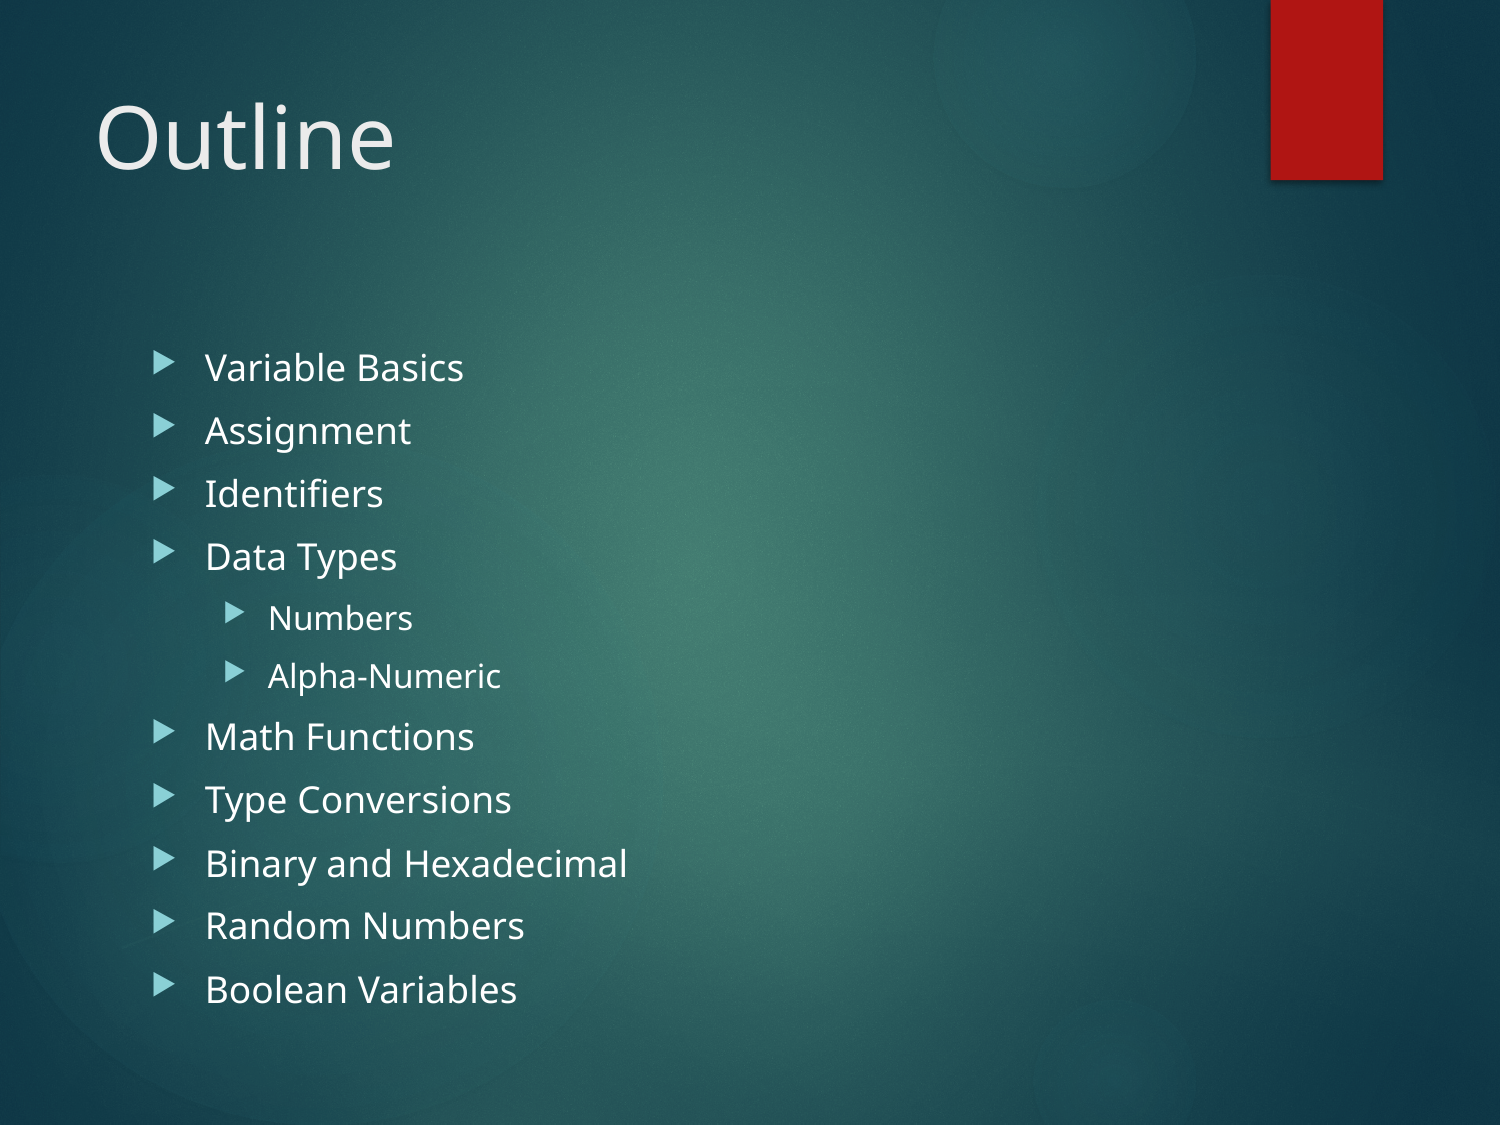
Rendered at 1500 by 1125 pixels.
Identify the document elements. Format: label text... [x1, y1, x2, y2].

title Outline [79, 74, 1237, 304]
list Variable Basics Assignment Identifiers Data Types Numbers Alpha-Numeric Math Functions Type Conversions Binary and Hexadecimal Random Numbers Boolean Variables [135, 336, 1237, 1025]
